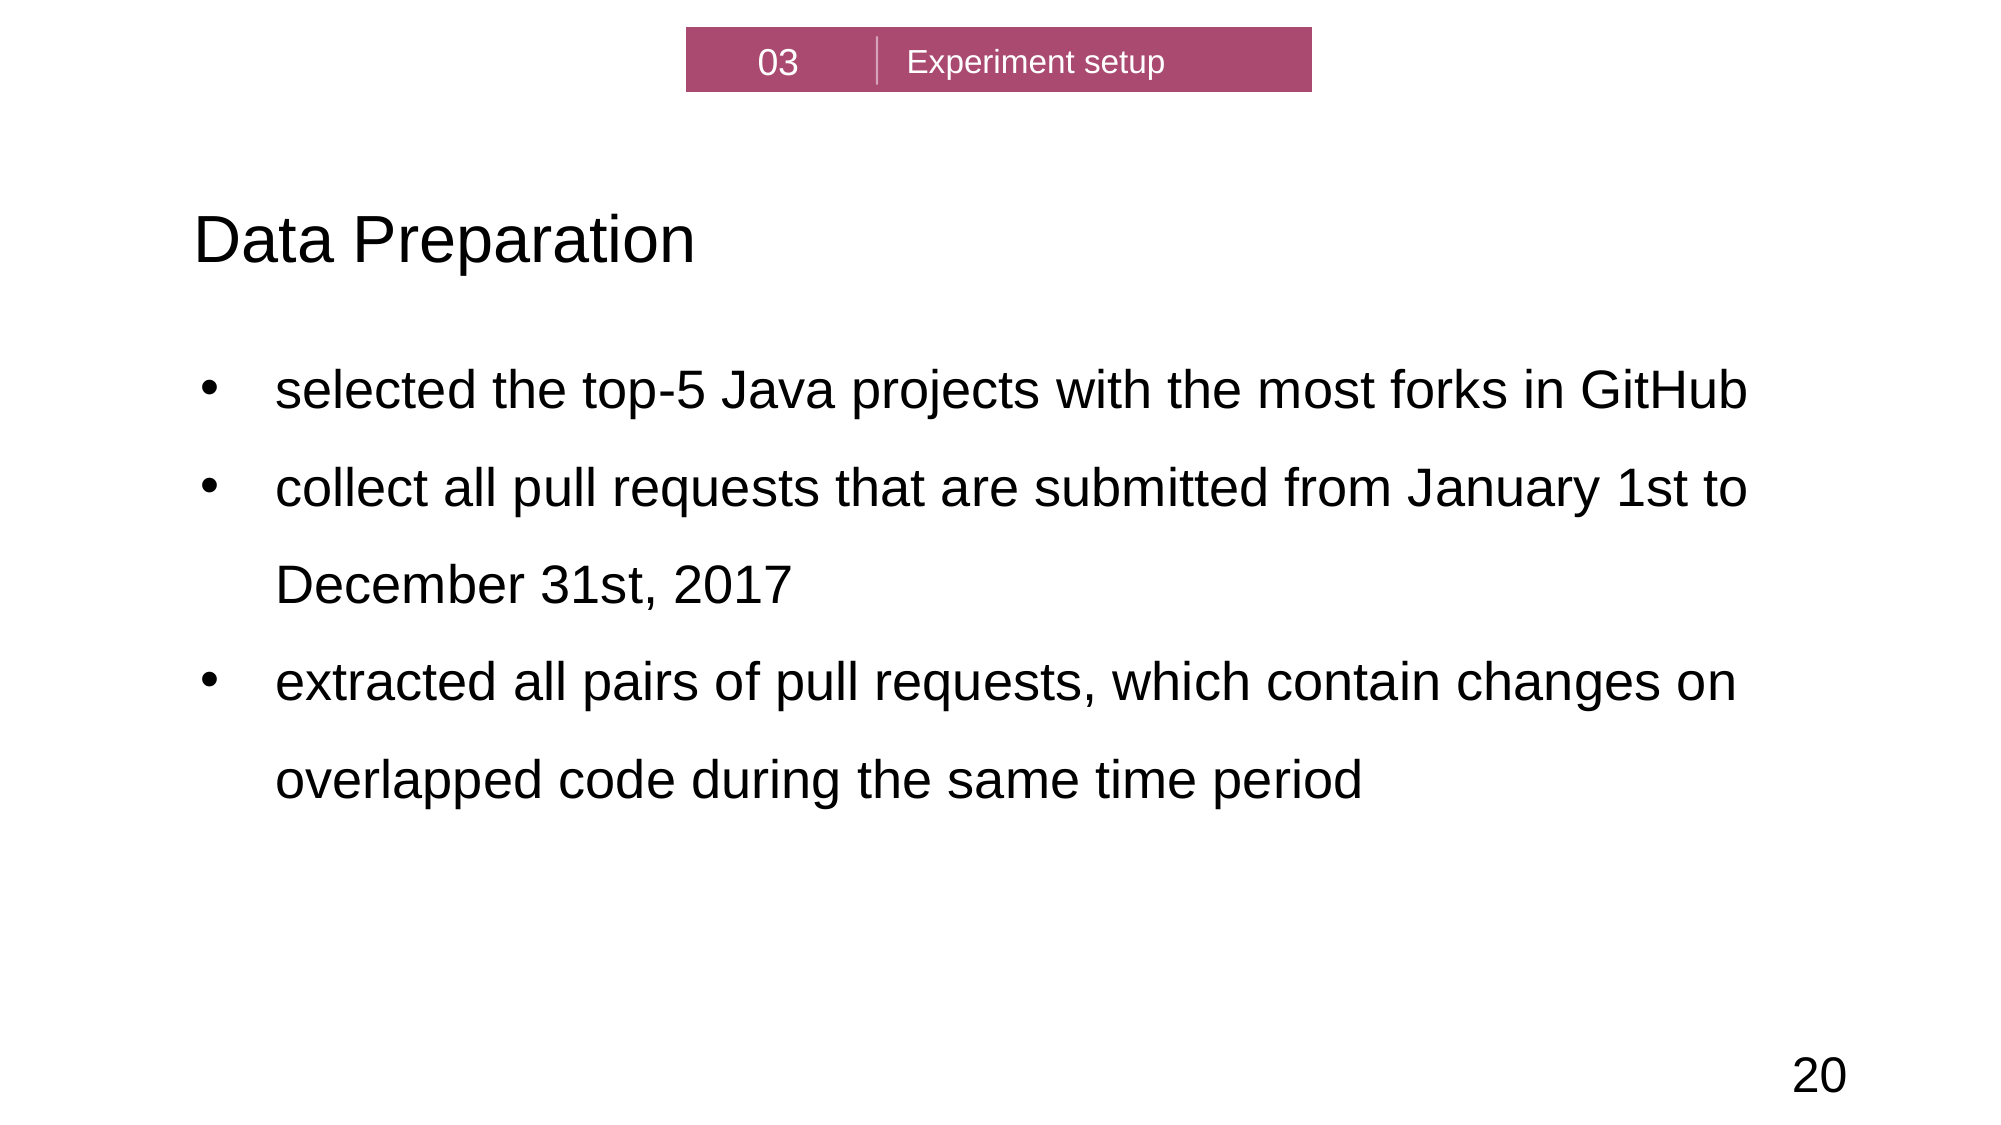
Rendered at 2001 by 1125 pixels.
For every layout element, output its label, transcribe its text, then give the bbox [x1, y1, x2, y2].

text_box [687, 28, 1311, 91]
slide_number 20 [1412, 1042, 1863, 1103]
text_box Data Preparation [178, 108, 712, 284]
text_box selected the top-5 Java projects with the most forks in GitHub collect all pull requests that are submitted from January 1st to December 31st, 2017 extracted all pairs of pull requests, which contain changes on overlapped code during the same time period [185, 314, 1950, 817]
